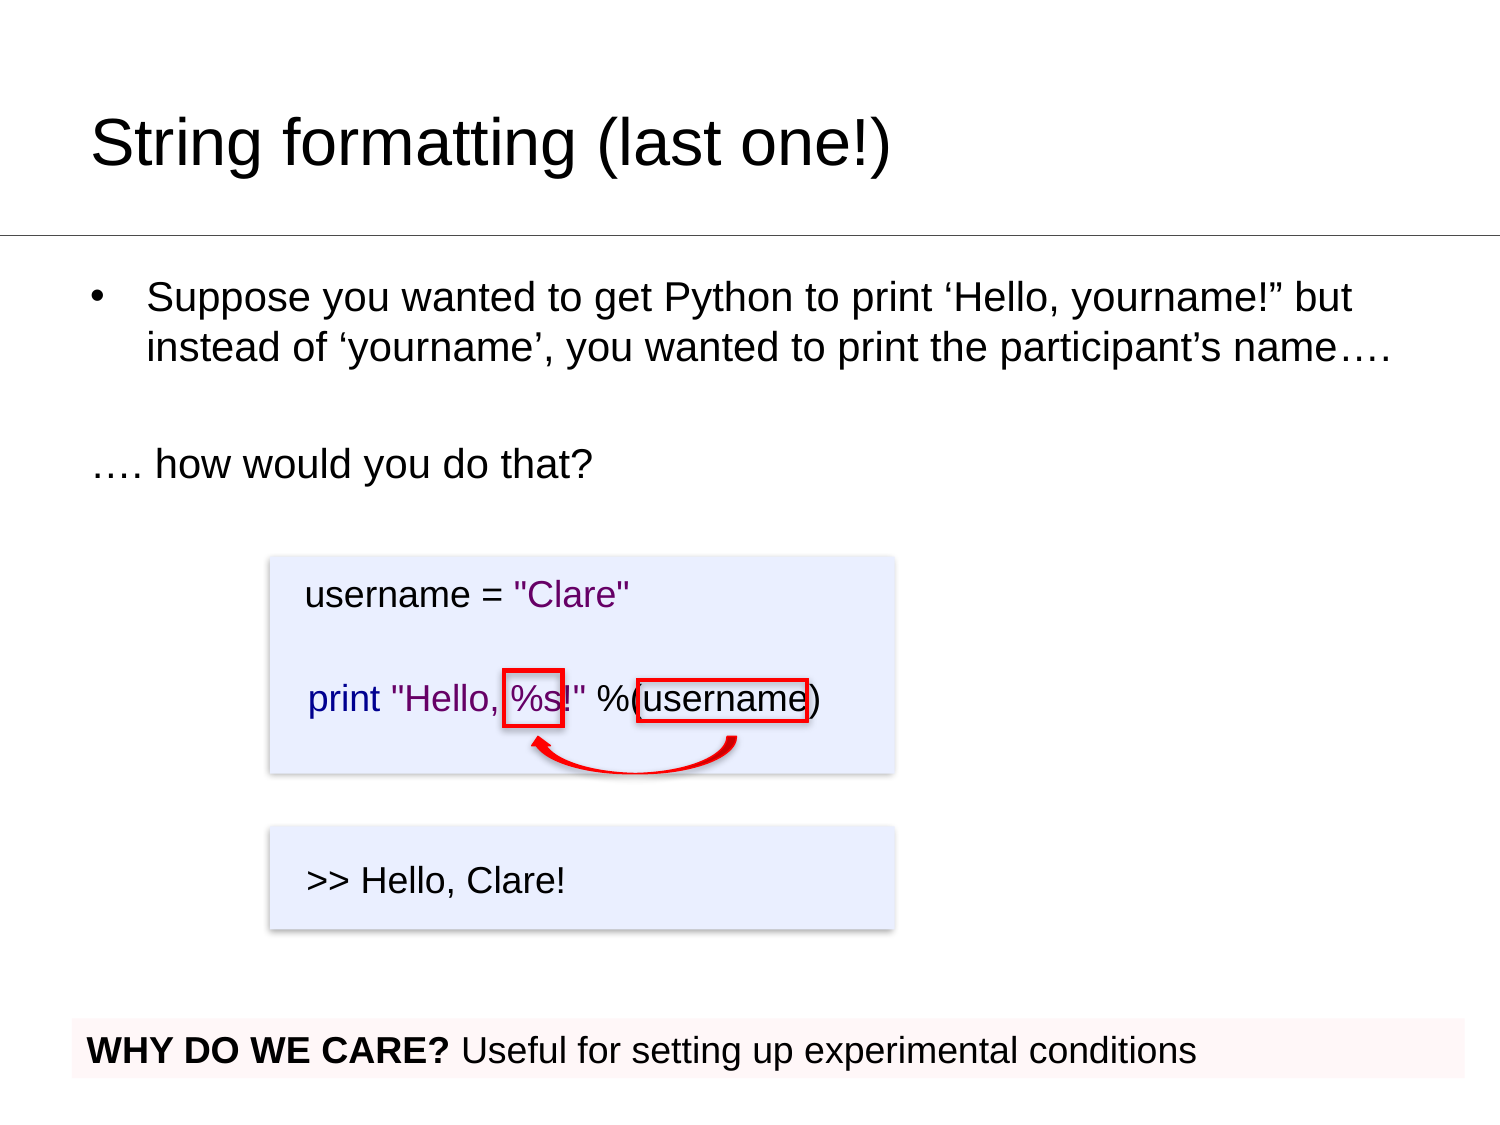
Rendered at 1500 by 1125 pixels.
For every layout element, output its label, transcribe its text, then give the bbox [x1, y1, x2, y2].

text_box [269, 826, 895, 930]
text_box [269, 556, 1041, 774]
text_box WHY DO WE CARE? Useful for setting up experimental conditions [71, 1018, 1465, 1079]
list Suppose you wanted to get Python to print ‘Hello, yourname!” but instead of ‘yourname’, you wanted to print the participant’s name…. …. how would you do that? [75, 262, 1425, 551]
title String formatting (last one!) [75, 45, 1425, 233]
